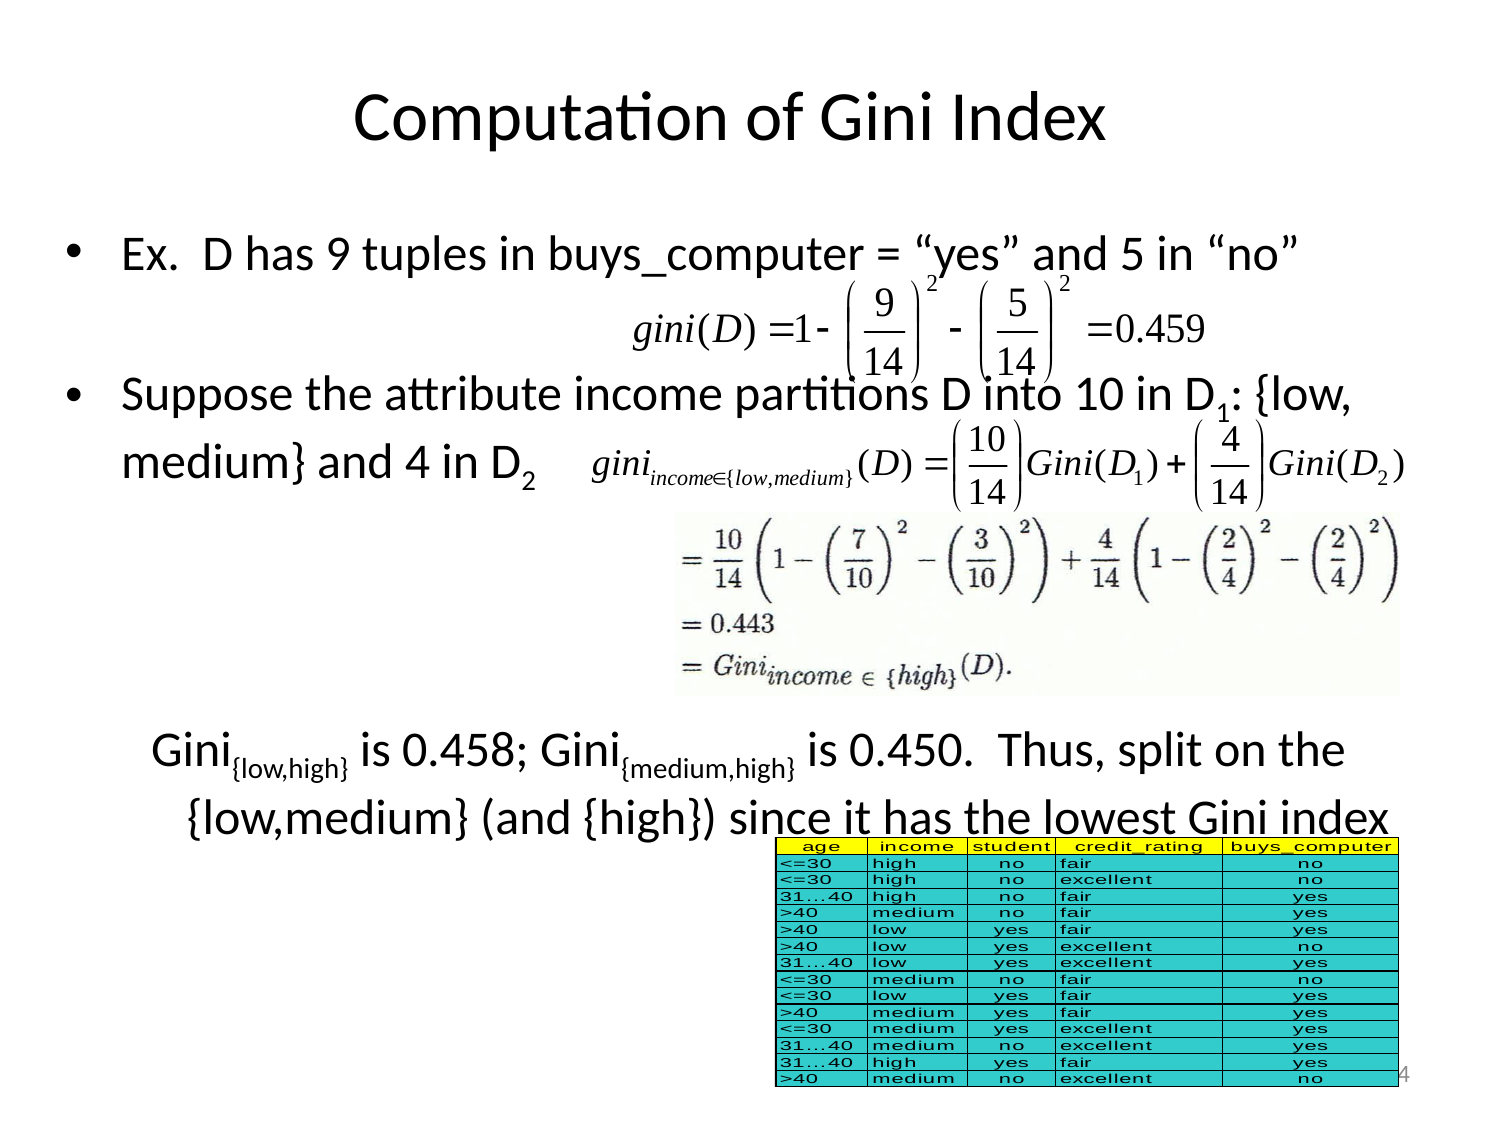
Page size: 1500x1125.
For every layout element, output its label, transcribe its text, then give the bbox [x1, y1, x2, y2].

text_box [774, 837, 1401, 1088]
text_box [584, 412, 1412, 520]
title Computation of Gini Index [50, 62, 1429, 163]
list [624, 262, 1213, 392]
picture [674, 512, 1401, 696]
list Ex. D has 9 tuples in buys_computer = “yes” and 5 in “no” Suppose the attribute income partitions D into 10 in D1: {low, medium} and 4 in D2 Gini{low,high} is 0.458; Gini{medium,high} is 0.450. Thus, split on the {low,medium} (and {high}) since it has the lowest Gini index [50, 212, 1475, 1113]
